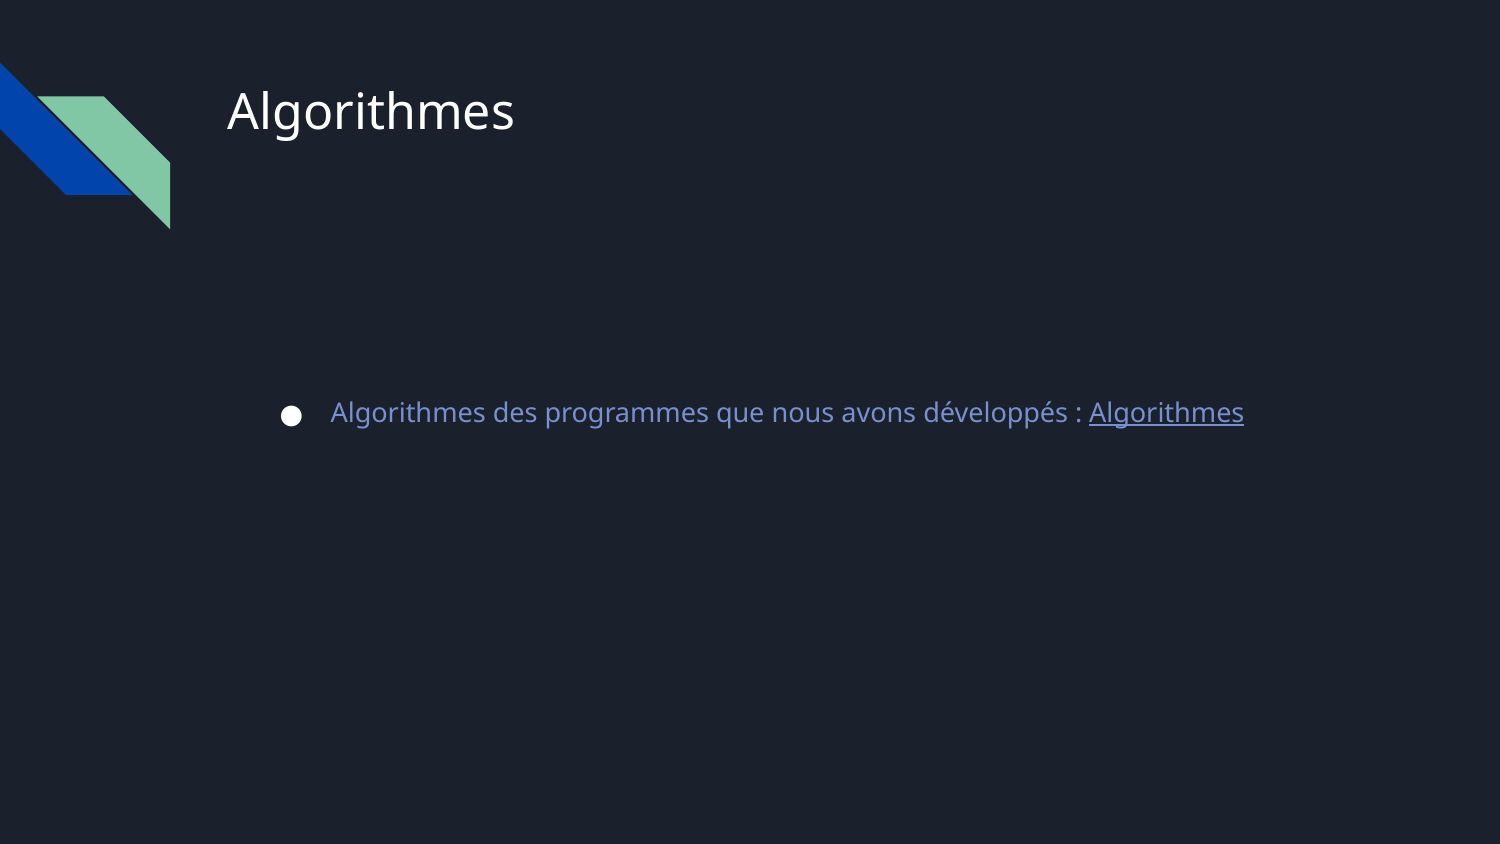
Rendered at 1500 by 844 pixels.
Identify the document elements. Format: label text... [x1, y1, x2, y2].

text_box Algorithmes des programmes que nous avons développés : Algorithmes [172, 214, 1328, 608]
text_box Algorithmes [212, 64, 1368, 215]
